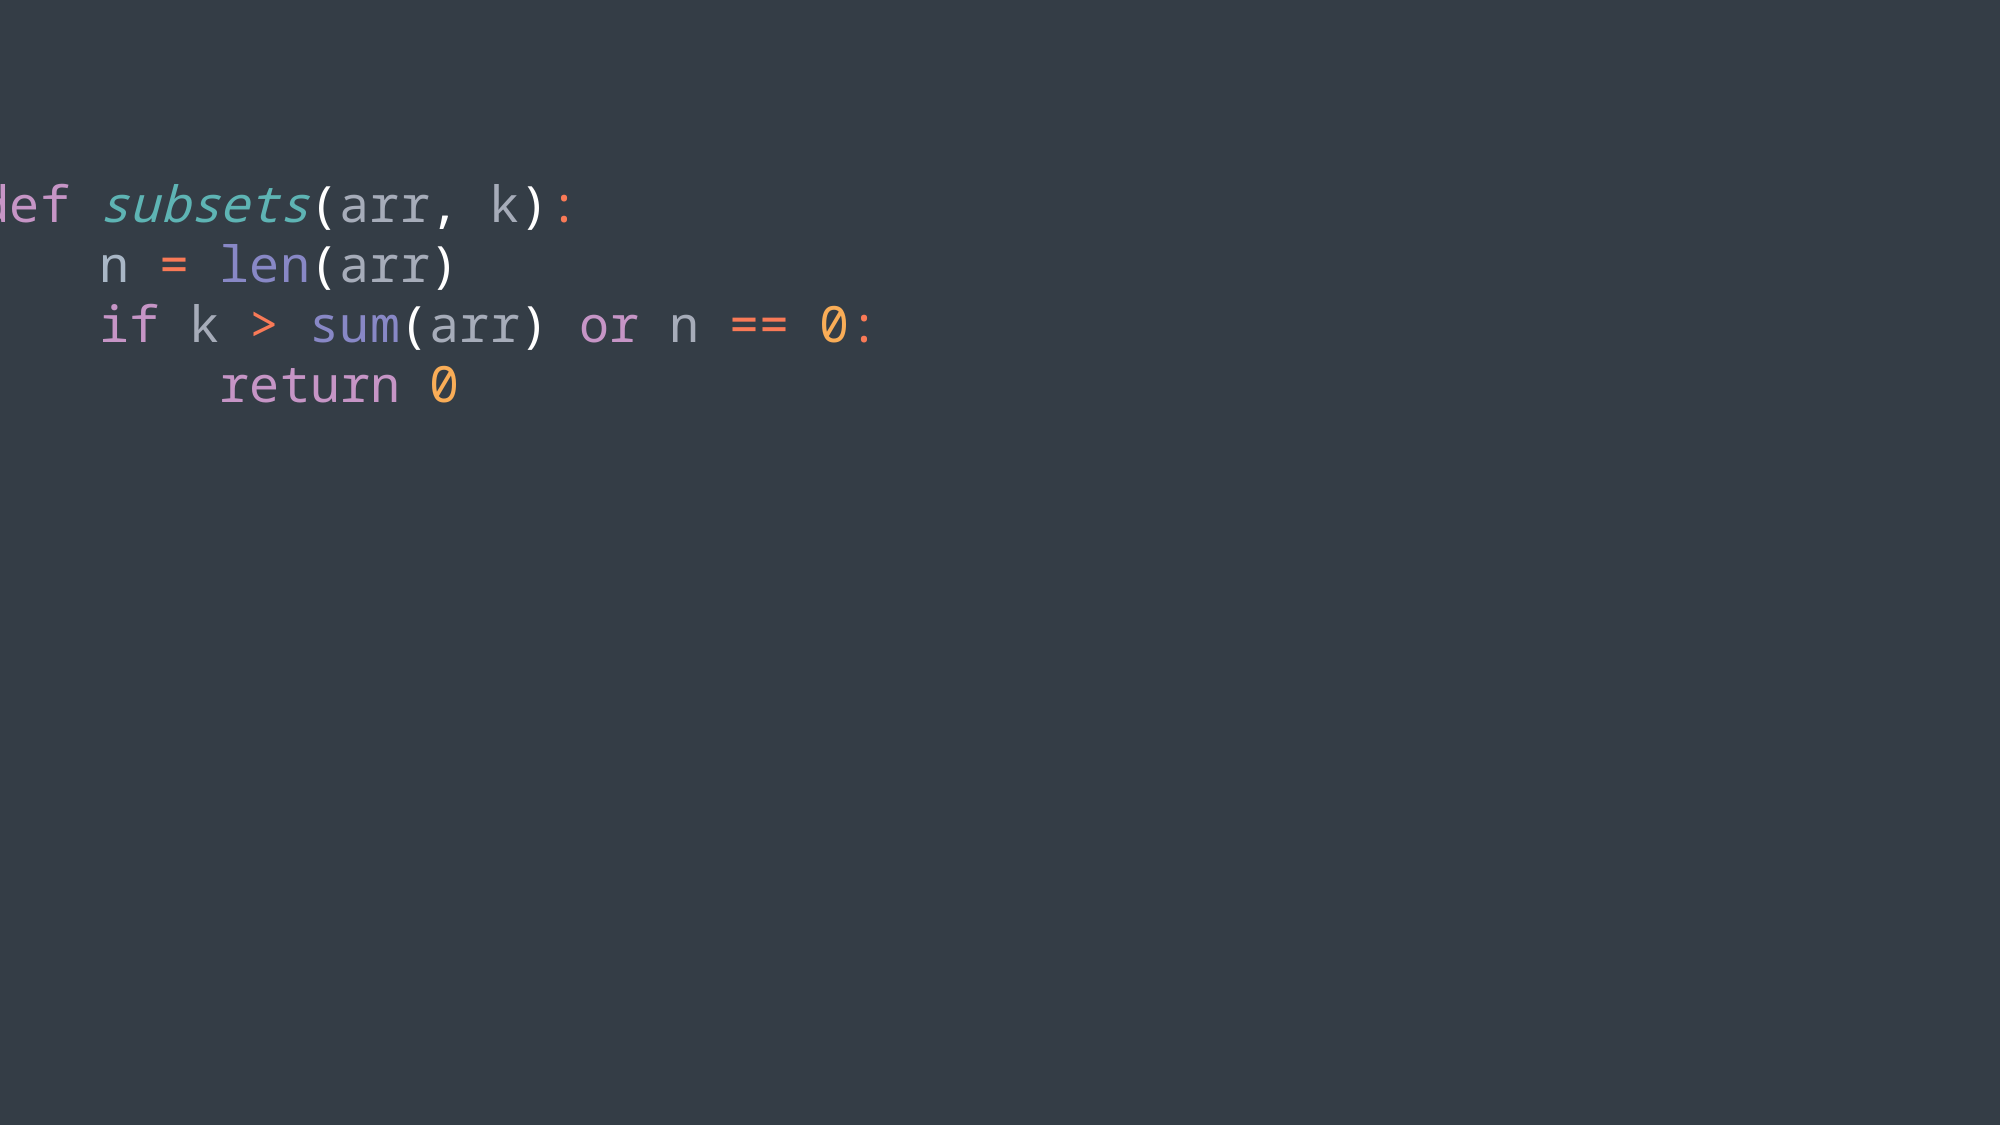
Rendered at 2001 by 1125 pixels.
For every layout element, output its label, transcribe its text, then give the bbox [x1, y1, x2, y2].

text_box def subsets(arr, k): n = len(arr) if k > sum(arr) or n == 0: return 0 dp = [[0]*(k+1) for i in range(n)] dp[0][0] = 1 if arr[0] <= k: dp[0][arr[0]] = 1 for i in range(1, n): for j in range(k + 1): dp[i][j] = dp[i-1][j] + (dp[i-1][j-arr[i]] if j-arr[i] >= 0 else 0) return dp[n-1][k] [0, 164, 2000, 960]
